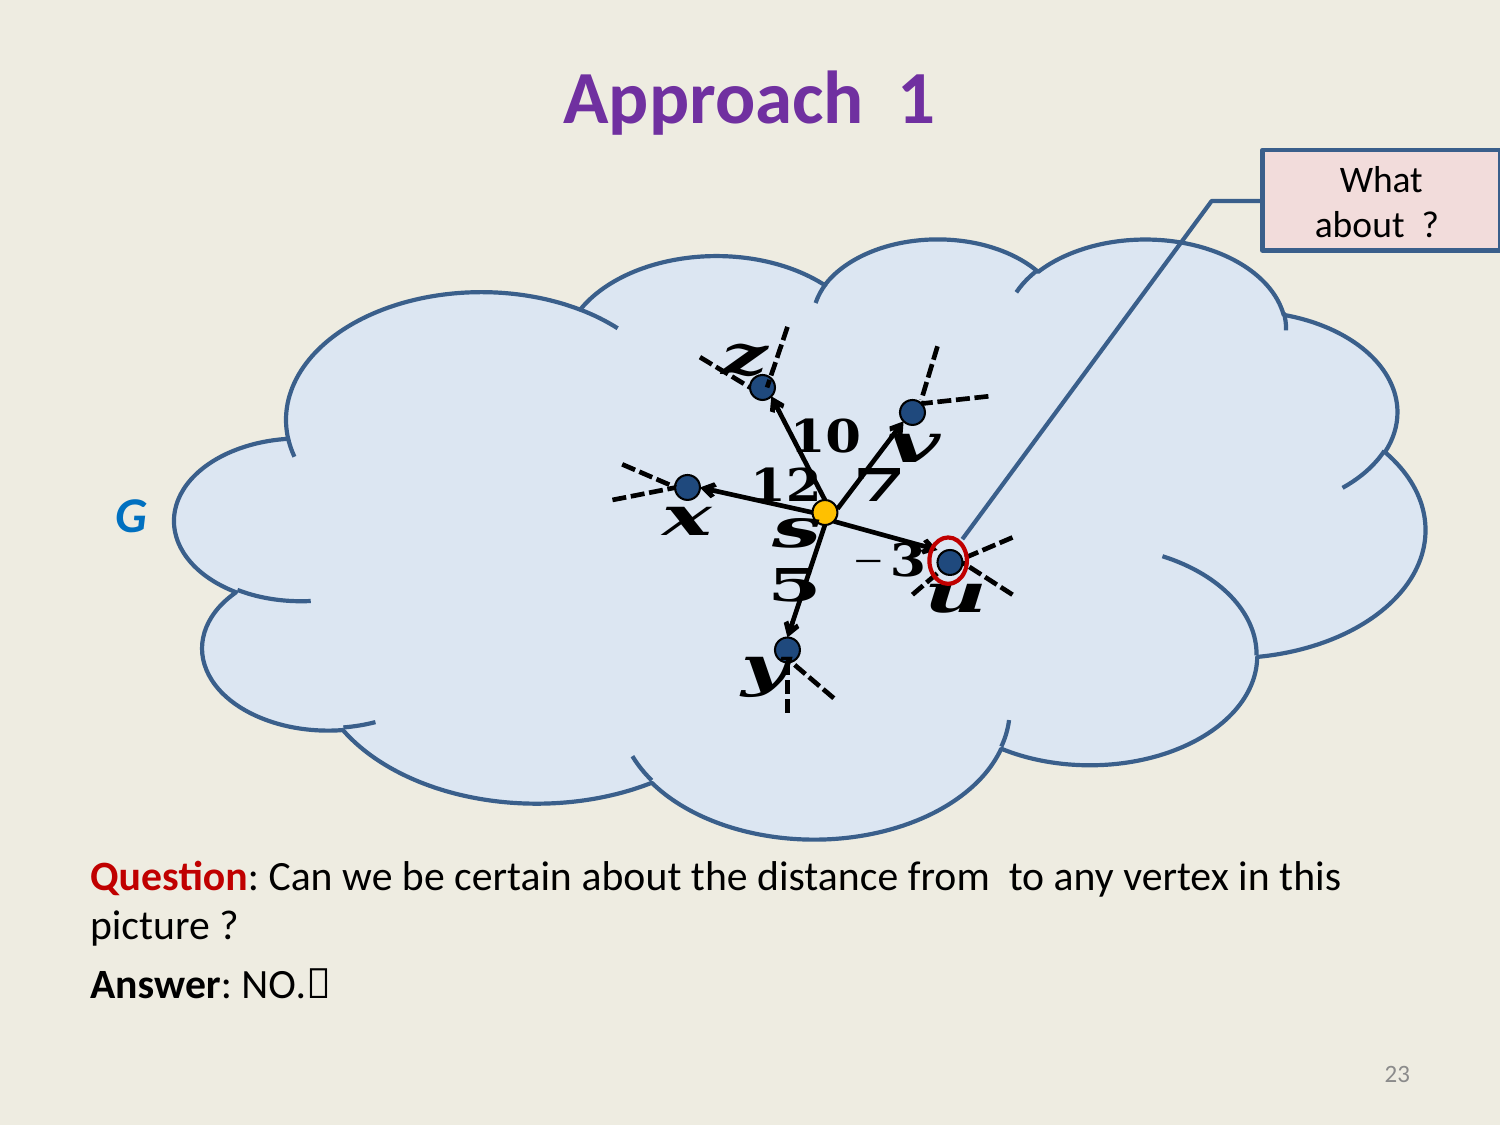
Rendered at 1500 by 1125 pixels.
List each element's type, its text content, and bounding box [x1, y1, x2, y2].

title Approach 1 [75, 45, 1425, 233]
text_box [171, 237, 1428, 842]
text_box G [100, 474, 162, 550]
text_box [612, 326, 1013, 713]
slide_number 23 [1074, 1042, 1425, 1103]
